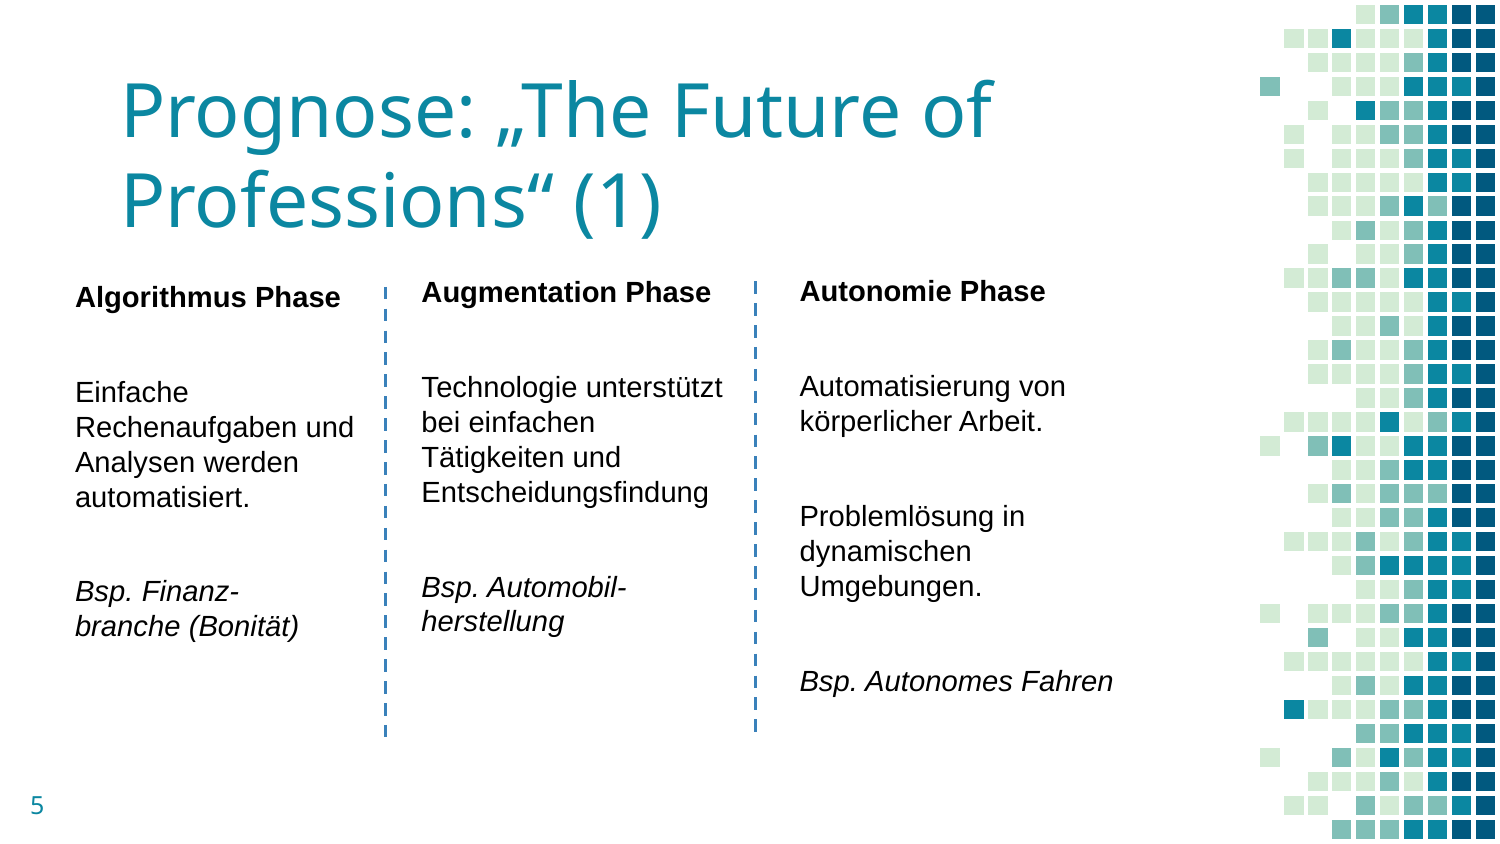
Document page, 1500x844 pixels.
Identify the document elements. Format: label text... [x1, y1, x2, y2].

text_box Algorithmus Phase Einfache Rechenaufgaben und Analysen werden automatisiert. Bsp. Finanz- branche (Bonität) [60, 262, 407, 770]
text_box Autonomie Phase Automatisierung von körperlicher Arbeit. Problemlösung in dynamischen Umgebungen. Bsp. Autonomes Fahren [784, 257, 1131, 764]
text_box Augmentation Phase Technologie unterstützt bei einfachen Tätigkeiten und Entscheidungsfindung Bsp. Automobil- herstellung [406, 258, 753, 765]
title Prognose: „The Future of Professions“ (1) [105, 67, 1078, 258]
slide_number 5 [15, 774, 105, 839]
